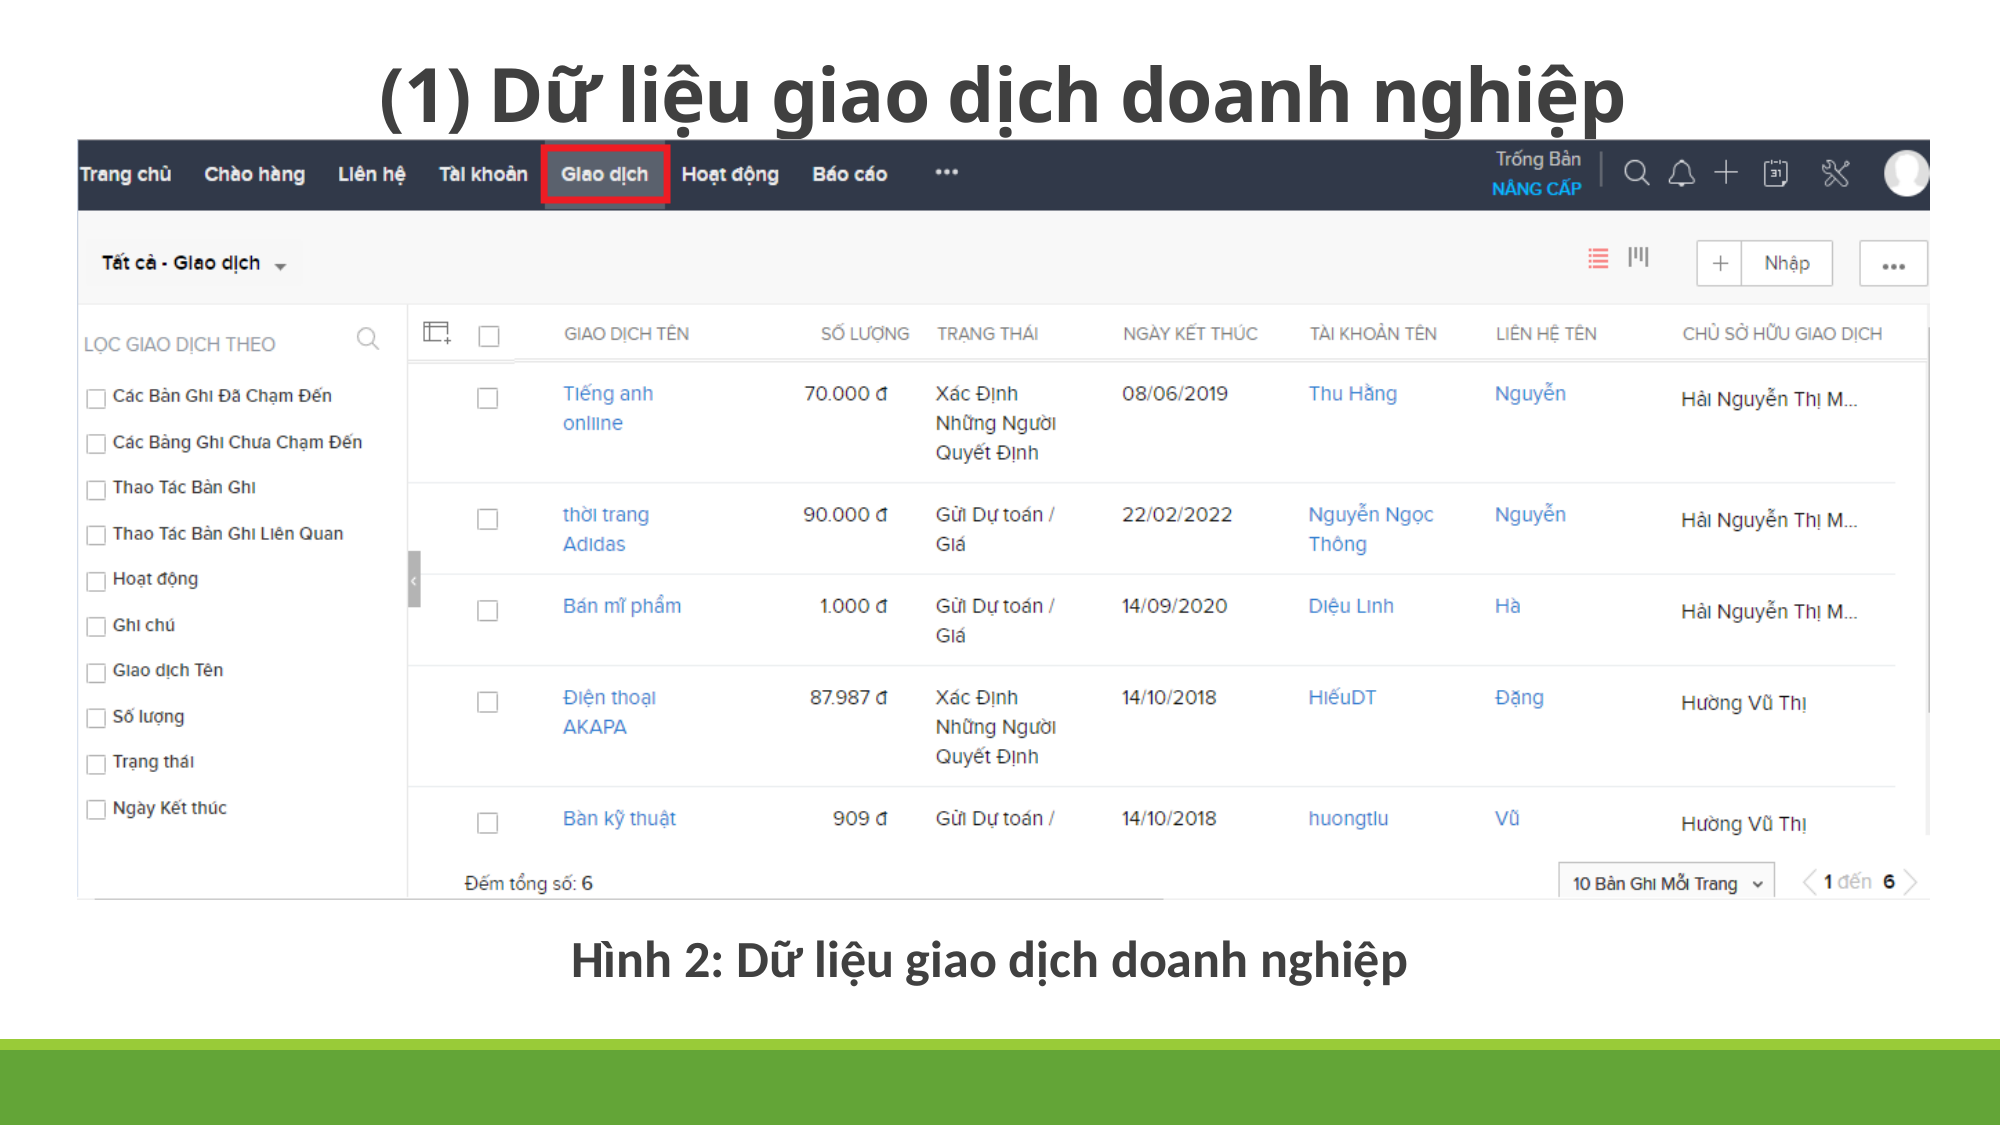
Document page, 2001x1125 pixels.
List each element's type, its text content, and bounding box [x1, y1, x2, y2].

picture [76, 139, 1930, 901]
title (1) Dữ liệu giao dịch doanh nghiệp [118, 53, 1889, 135]
list Hình 2: Dữ liệu giao dịch doanh nghiệp [77, 911, 1903, 1125]
